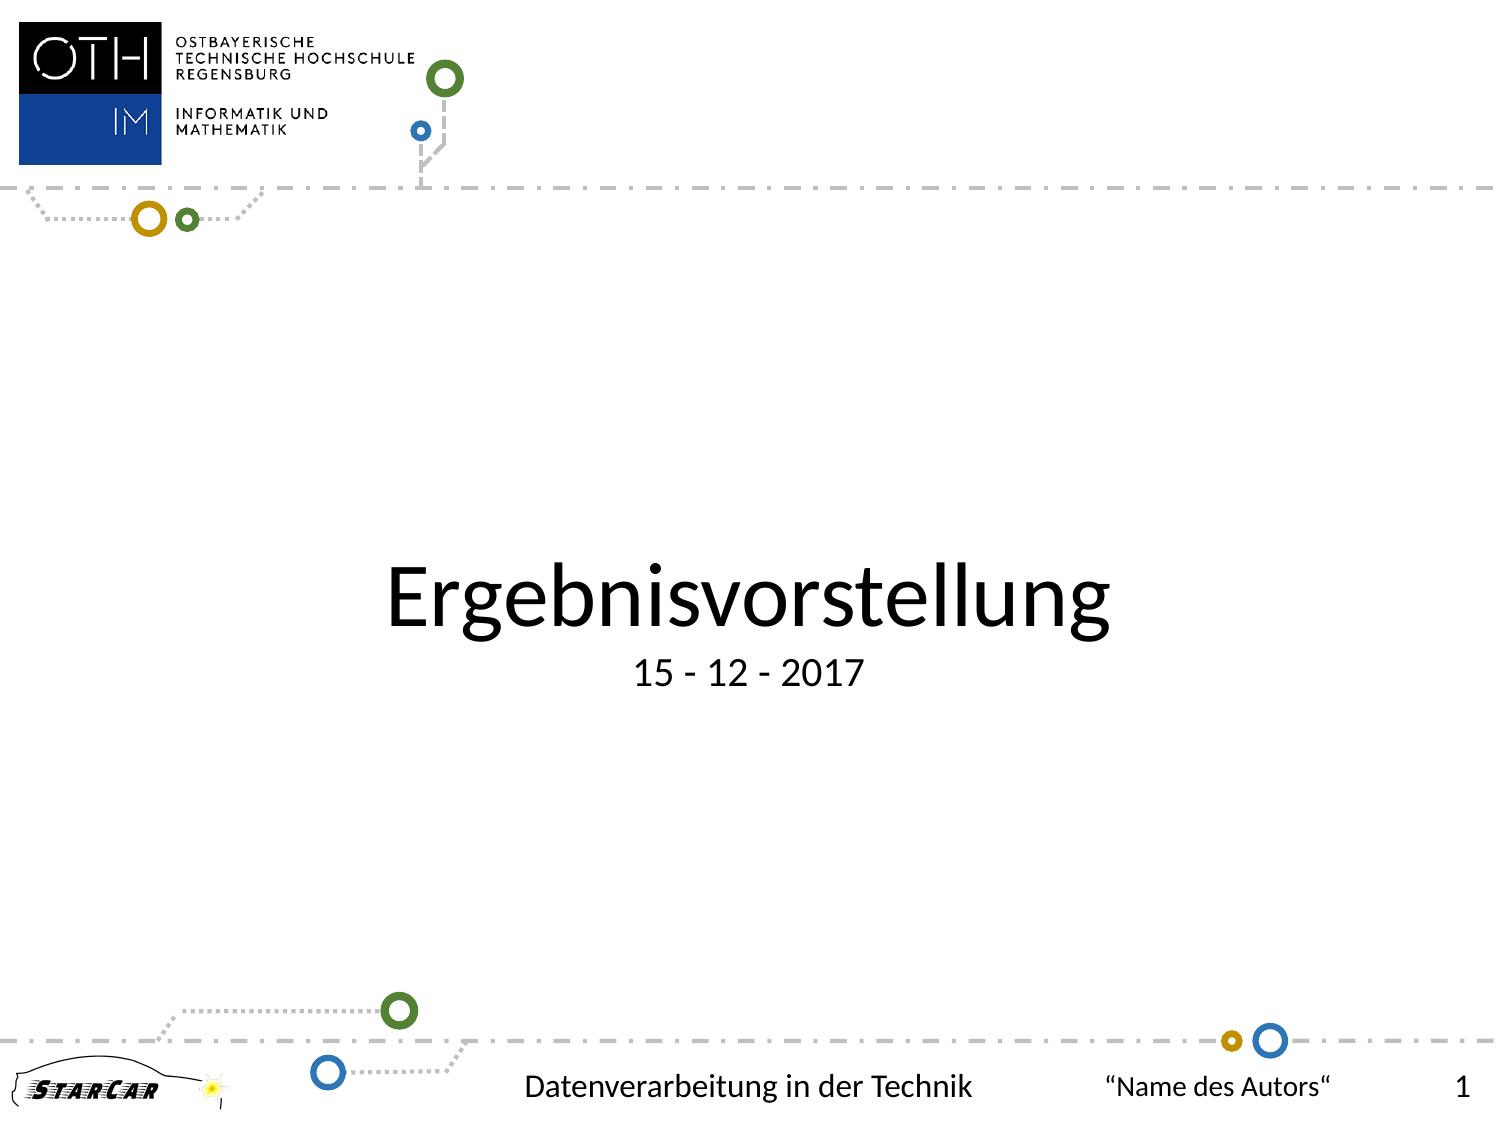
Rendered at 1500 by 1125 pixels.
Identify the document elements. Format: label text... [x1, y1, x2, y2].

picture [0, 1053, 46, 1111]
picture [19, 22, 428, 165]
picture [417, 127, 424, 134]
footer Datenverarbeitung in der Technik [46, 1042, 1452, 1125]
list Ergebnisvorstellung 15 - 12 - 2017 [46, 237, 1452, 992]
